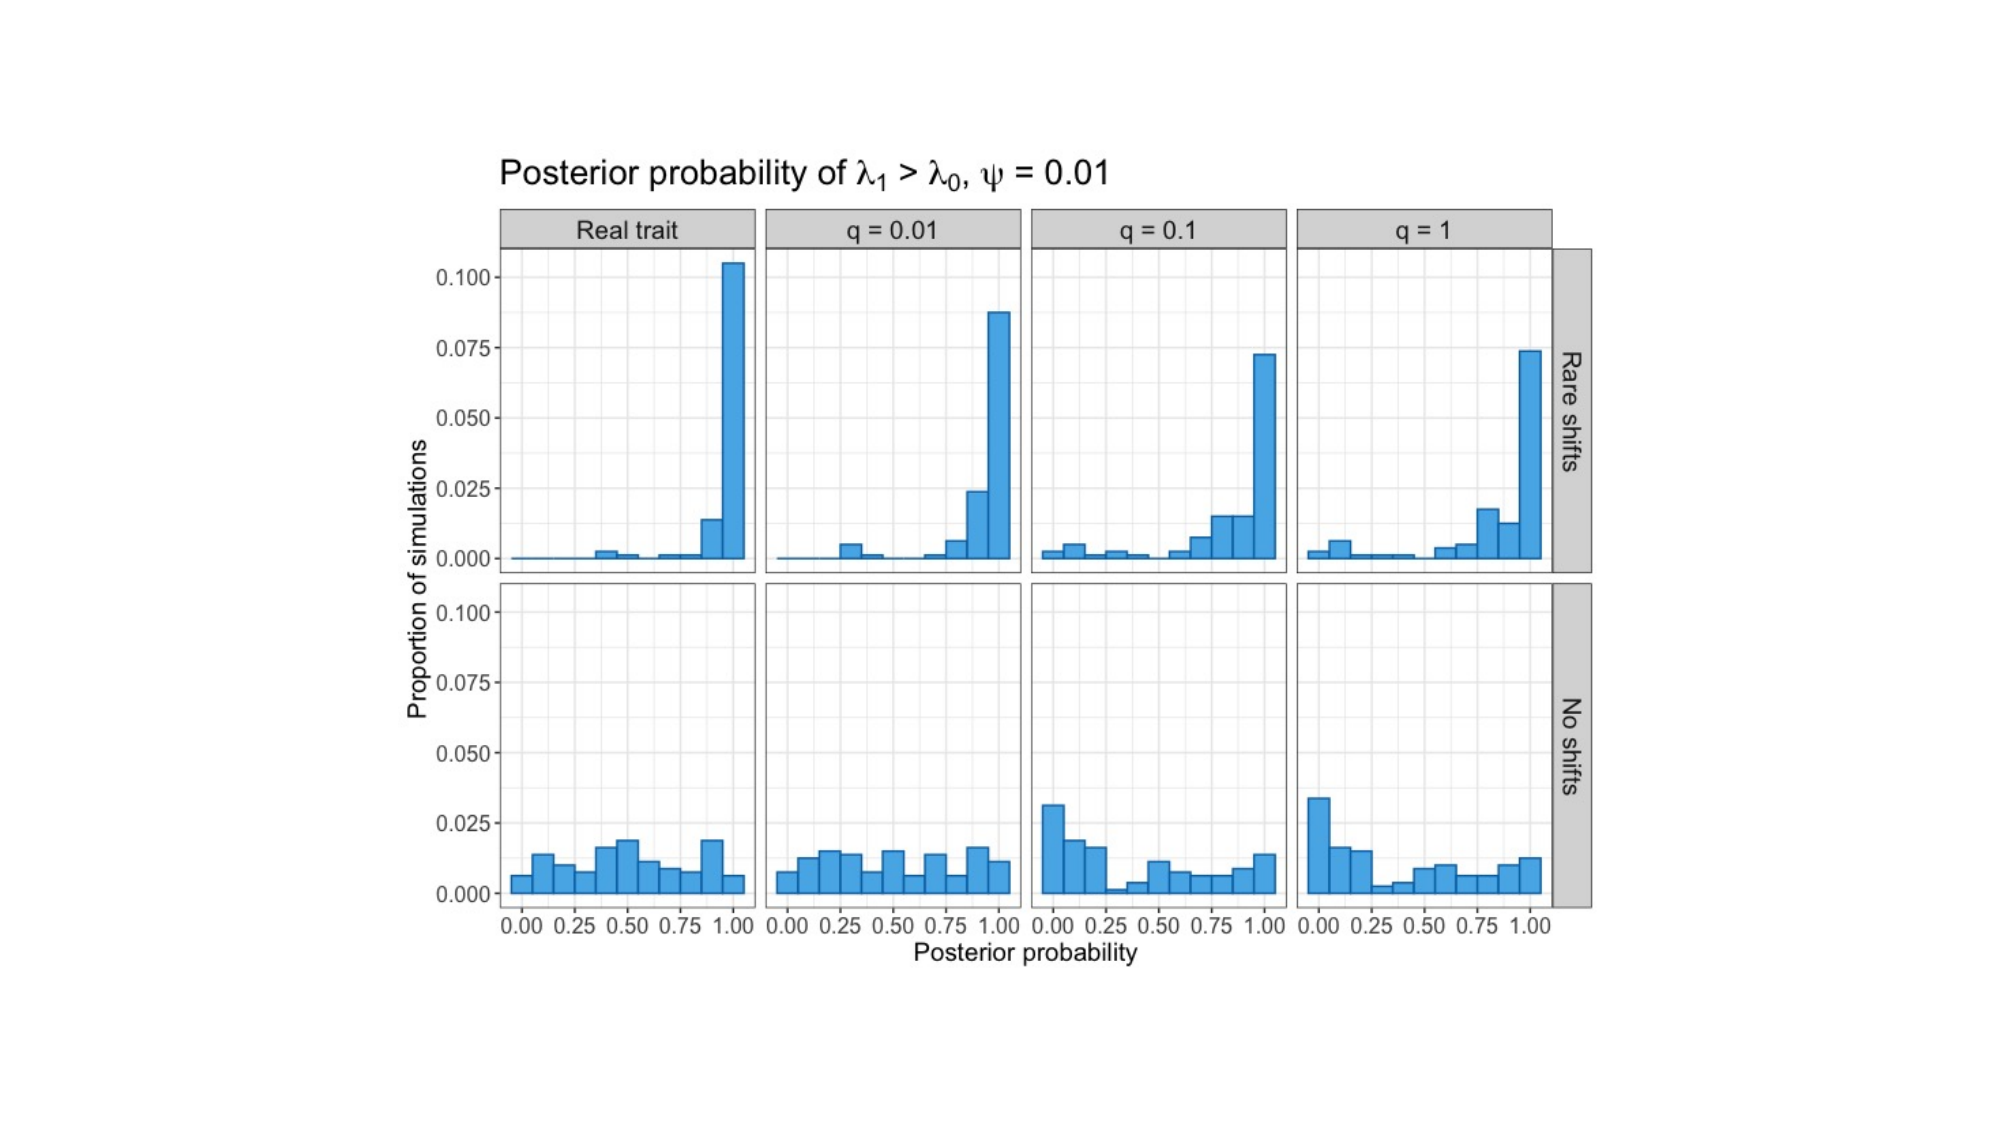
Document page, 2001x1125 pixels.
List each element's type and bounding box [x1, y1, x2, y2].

picture [397, 149, 1602, 976]
